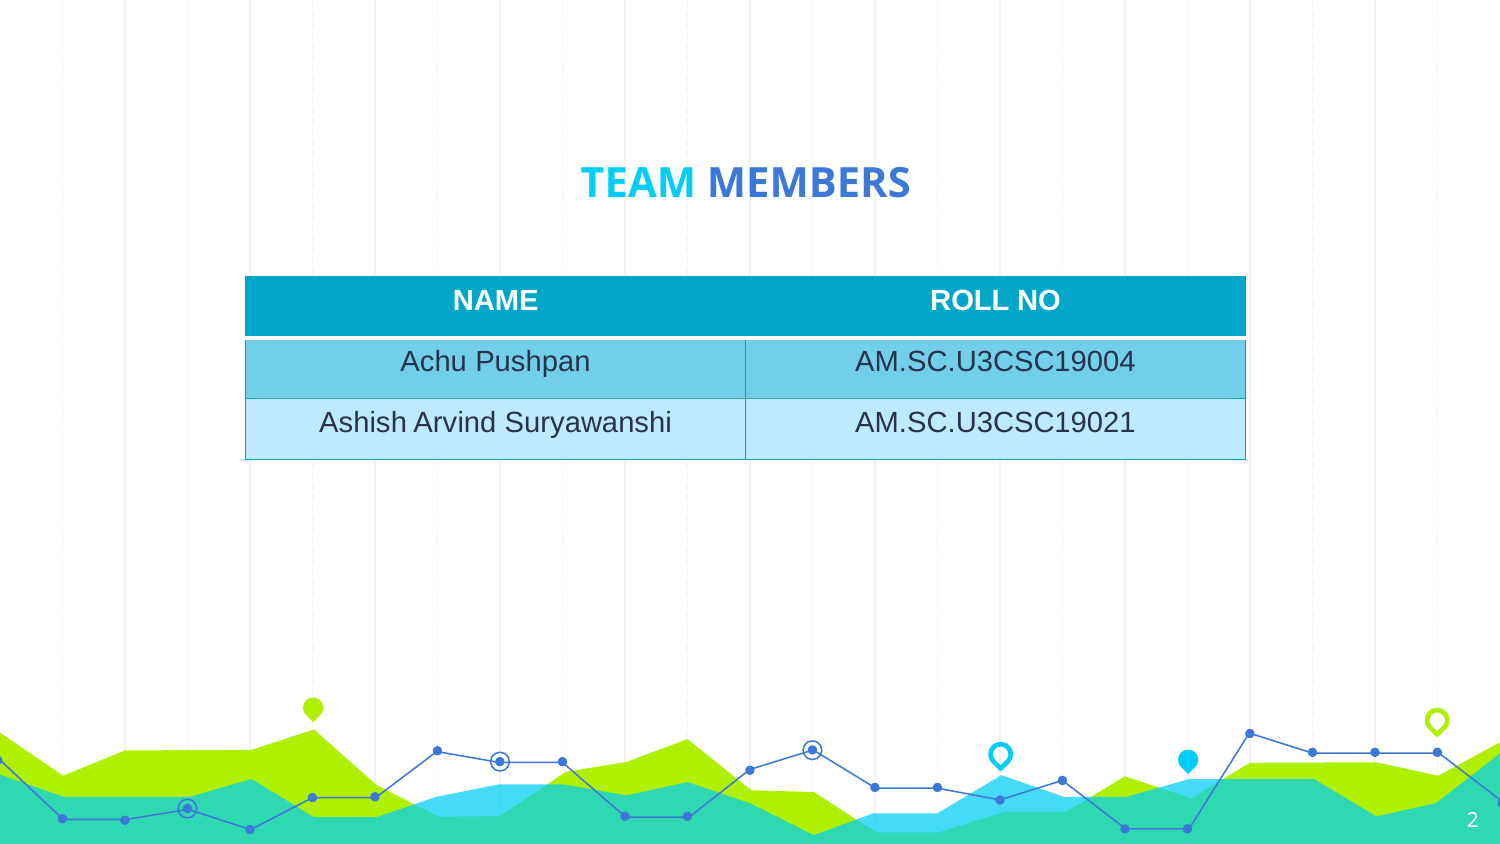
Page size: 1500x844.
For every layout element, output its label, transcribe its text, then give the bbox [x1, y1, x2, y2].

table_cell AM.SC.U3CSC19021 [746, 399, 1245, 459]
table_cell Ashish Arvind Suryawanshi [246, 399, 745, 459]
table_cell AM.SC.U3CSC19004 [746, 340, 1245, 398]
slide_number 2 [1403, 791, 1494, 844]
title TEAM MEMBERS [171, 103, 1320, 222]
table_header NAME [246, 278, 745, 336]
table_cell Achu Pushpan [246, 340, 745, 398]
list [176, 252, 1325, 568]
table_header ROLL NO [746, 278, 1245, 336]
